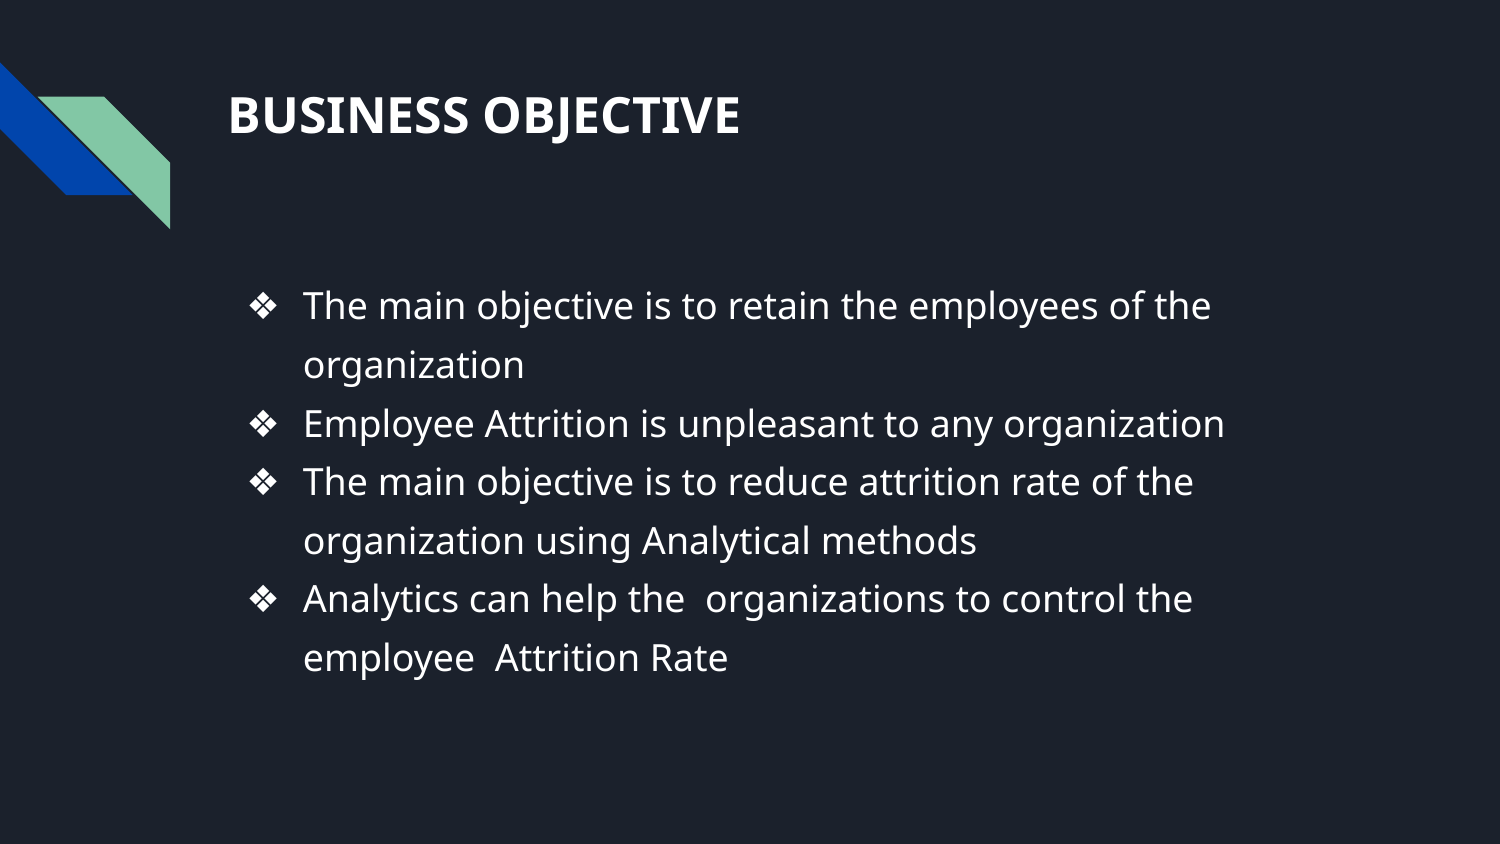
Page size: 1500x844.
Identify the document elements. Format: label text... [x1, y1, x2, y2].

title BUSINESS OBJECTIVE [212, 64, 1368, 215]
list The main objective is to retain the employees of the organization Employee Attrition is unpleasant to any organization The main objective is to reduce attrition rate of the organization using Analytical methods Analytics can help the organizations to control the employee Attrition Rate [212, 257, 1368, 735]
